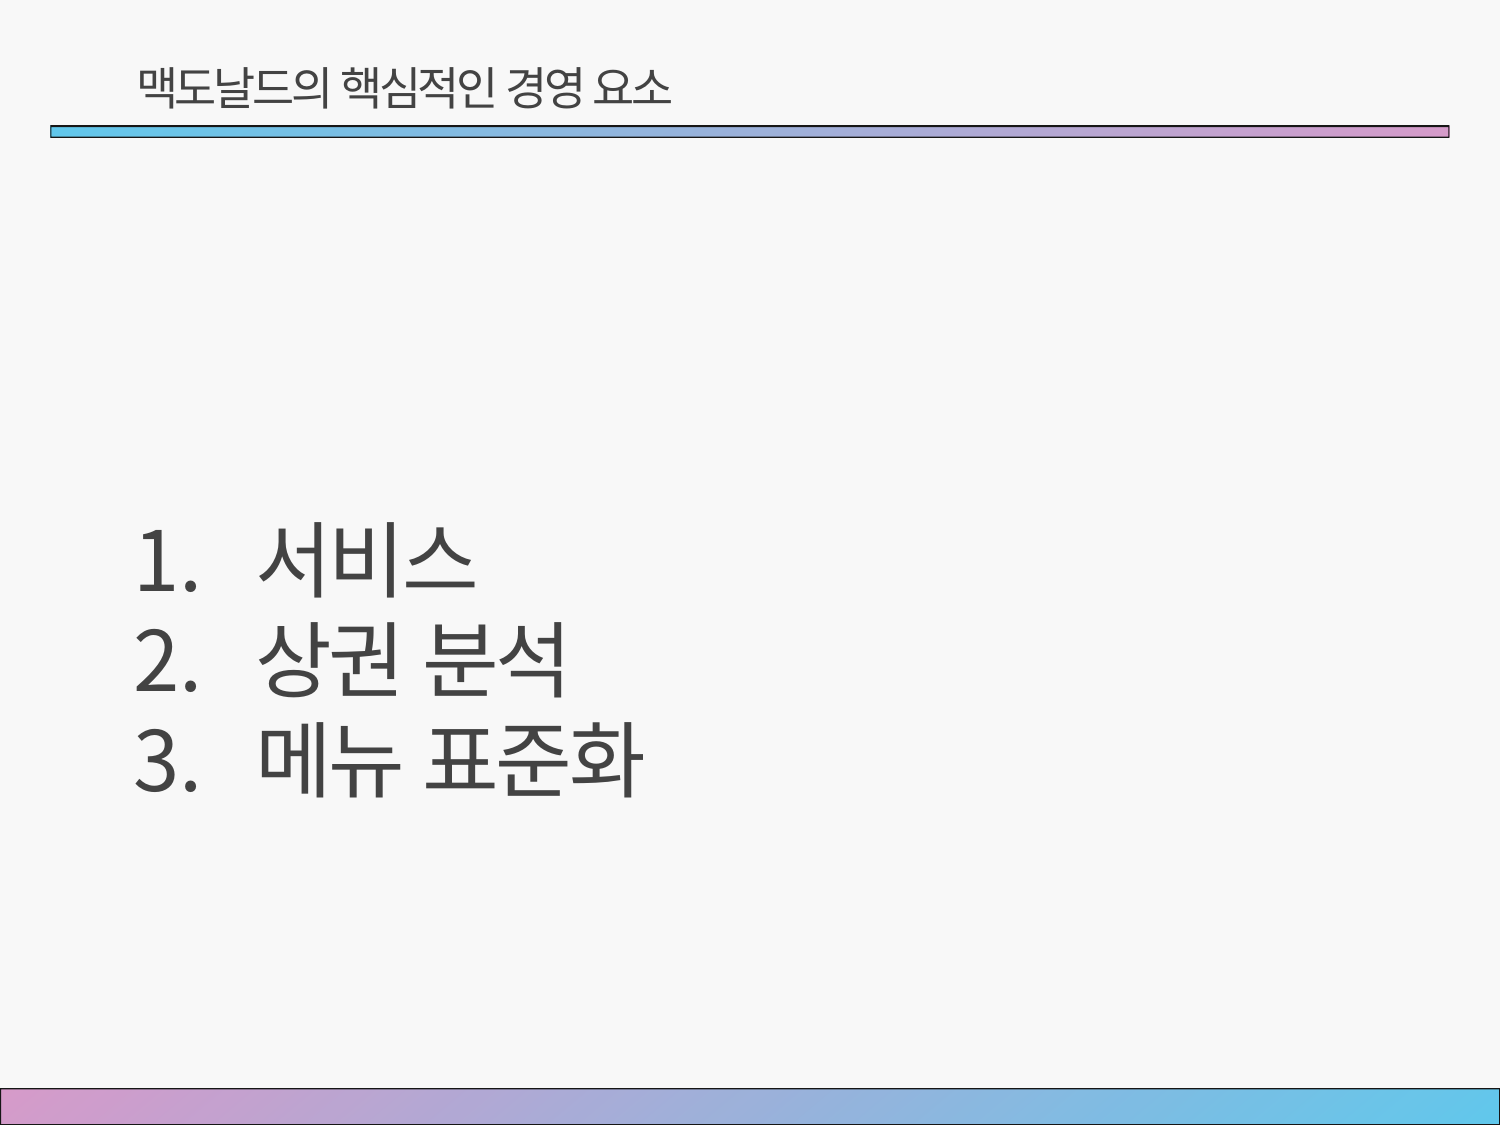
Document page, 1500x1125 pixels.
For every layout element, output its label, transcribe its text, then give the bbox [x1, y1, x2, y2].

text_box 서비스 상권 분석 메뉴 표준화 [118, 501, 1137, 916]
text_box [0, 1087, 1500, 1125]
text_box 맥도날드의 핵심적인 경영 요소 [121, 52, 689, 123]
text_box [49, 125, 1450, 139]
